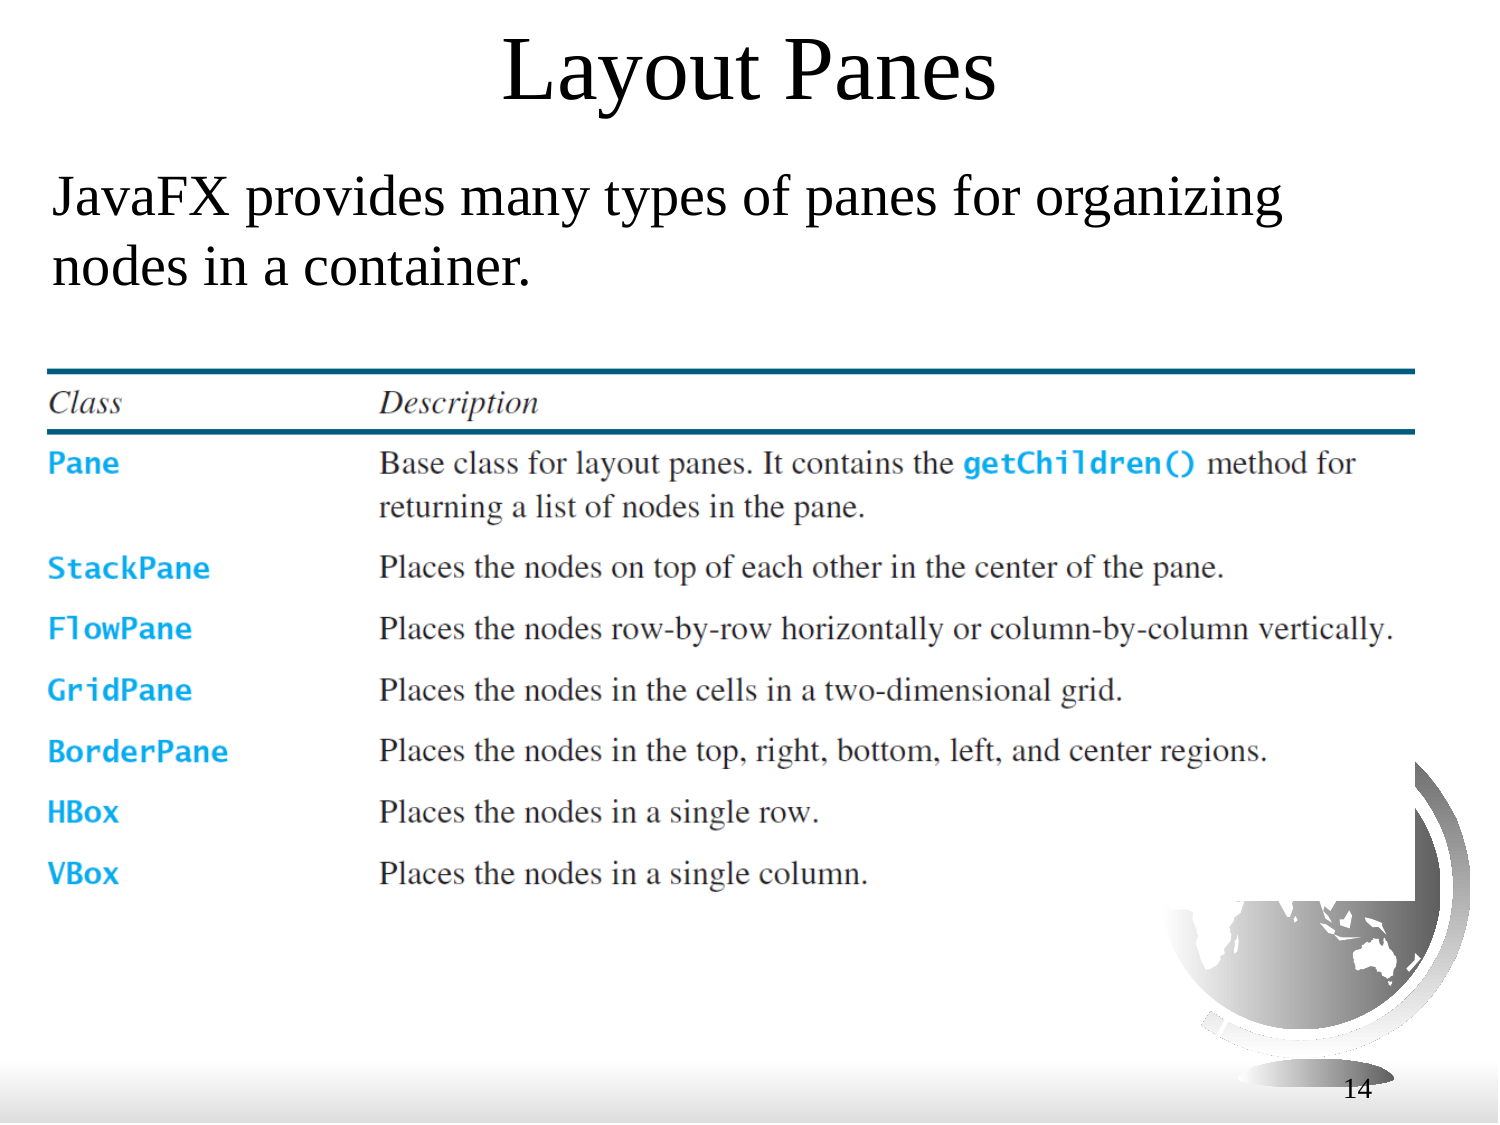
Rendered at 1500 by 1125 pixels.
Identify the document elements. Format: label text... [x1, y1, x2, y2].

title Layout Panes [112, 1, 1388, 125]
picture [37, 362, 1415, 901]
slide_number 14 [1074, 1049, 1388, 1125]
list JavaFX provides many types of panes for organizing nodes in a container. [37, 149, 1450, 313]
